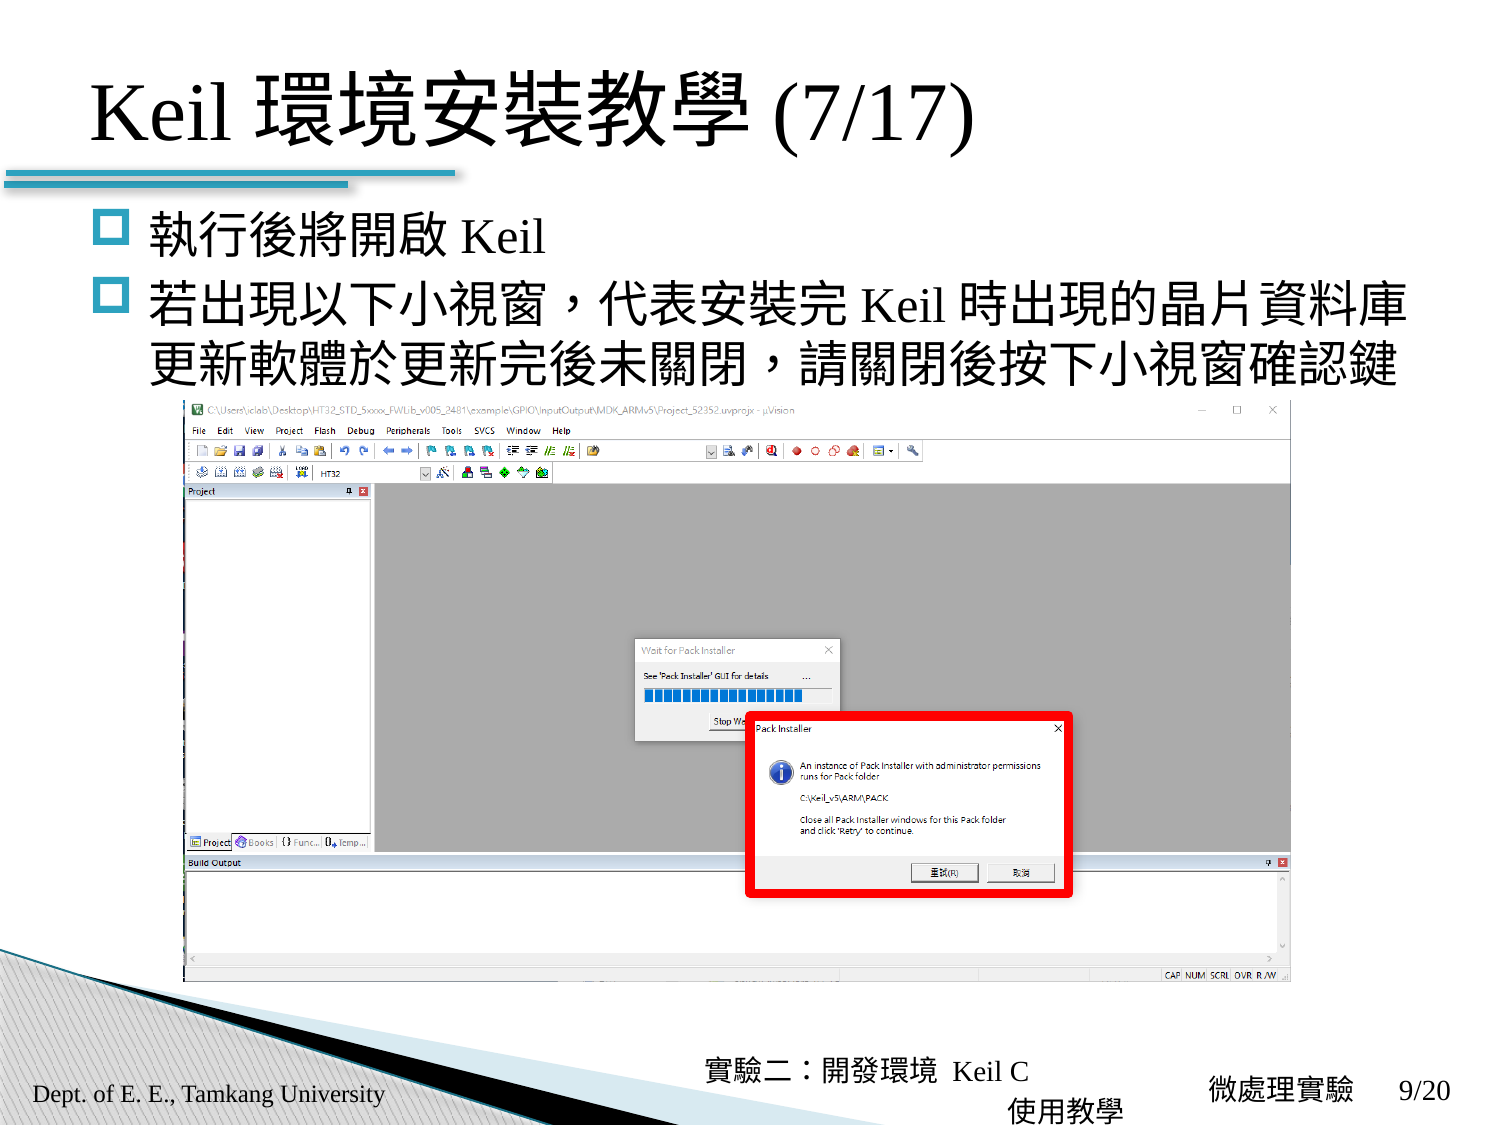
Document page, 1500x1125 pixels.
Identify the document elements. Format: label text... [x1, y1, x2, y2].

list 執行後將開啟Keil 若出現以下小視窗，代表安裝完Keil時出現的晶片資料庫更新軟體於更新完後未關閉，請關閉後按下小視窗確認鍵 [73, 196, 1424, 986]
title Keil環境安裝教學(7/17) [75, 30, 1425, 183]
picture [182, 400, 1292, 983]
